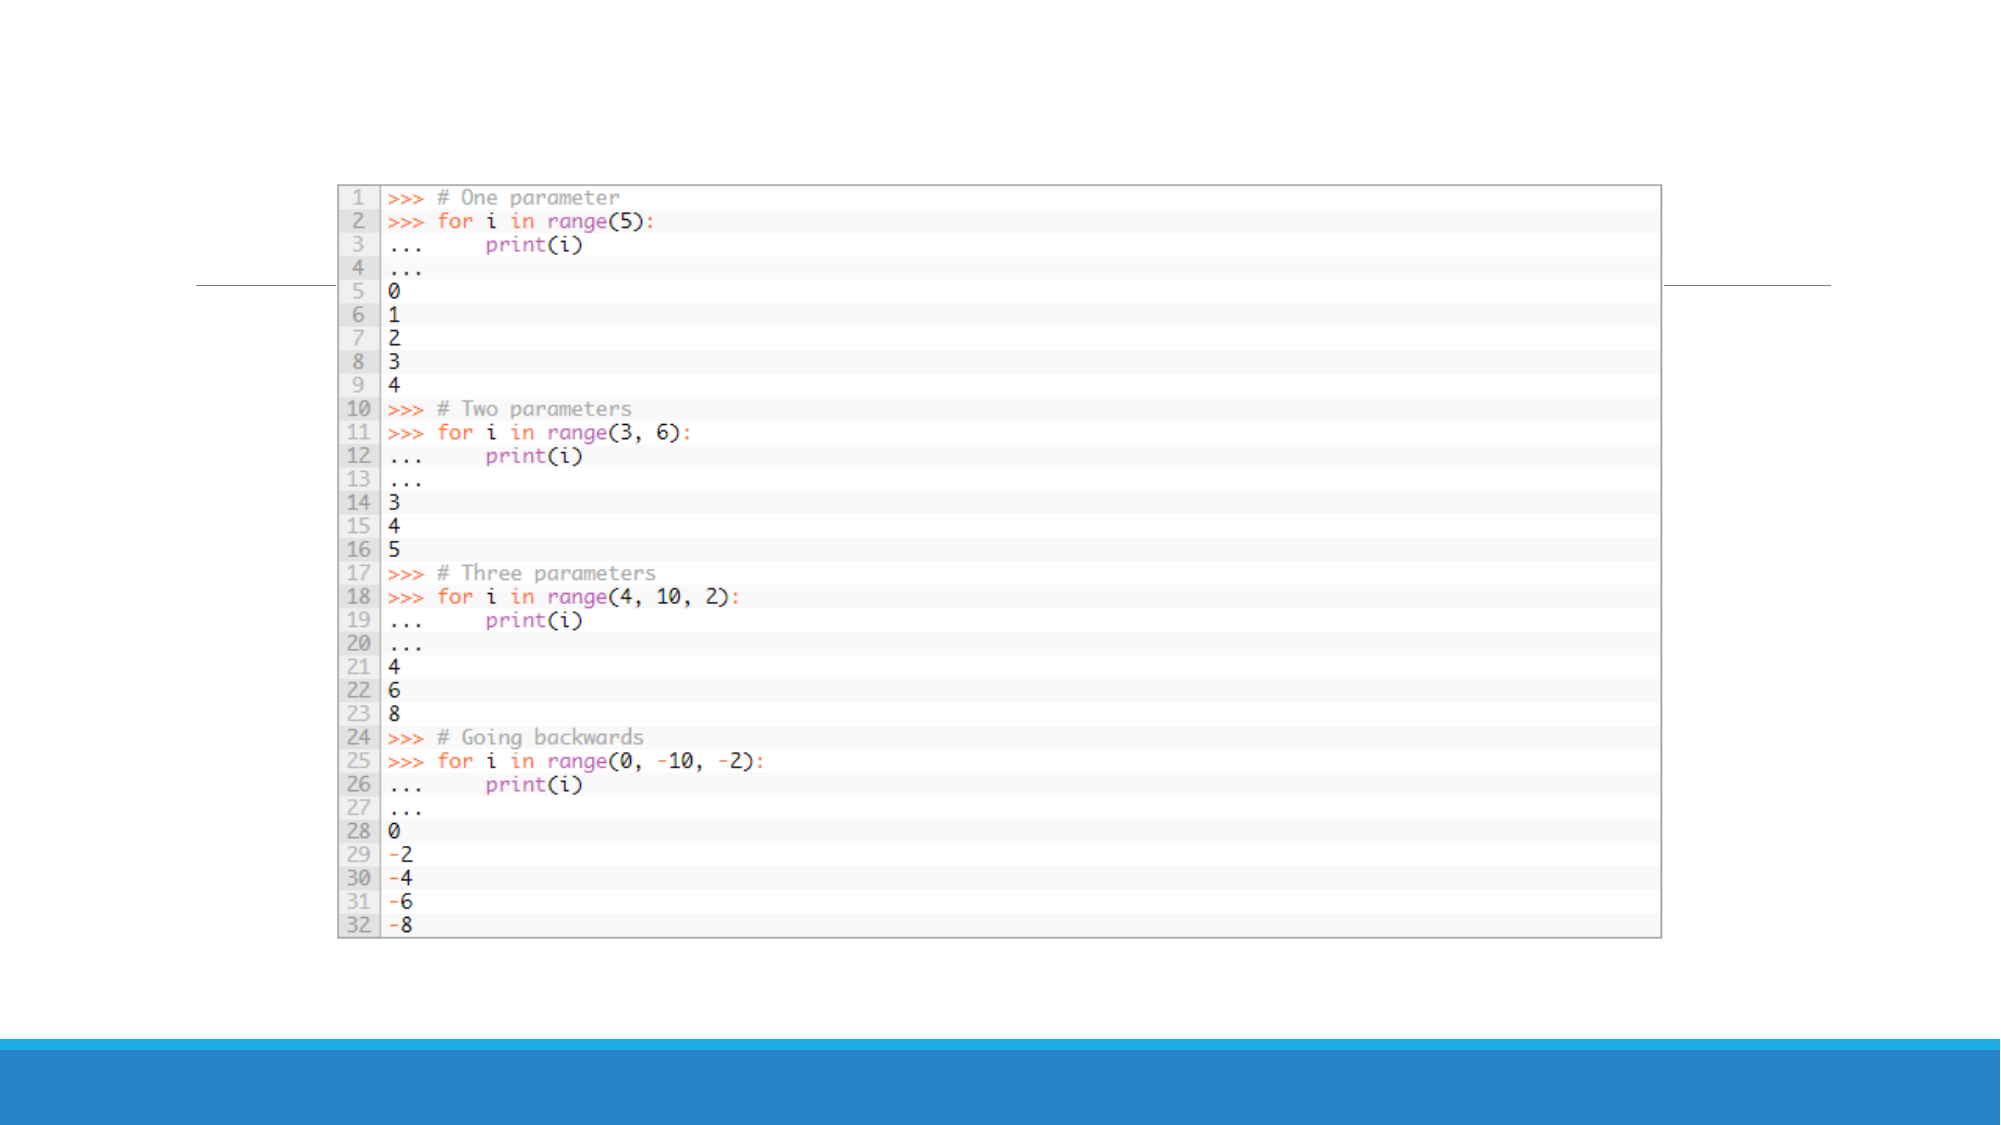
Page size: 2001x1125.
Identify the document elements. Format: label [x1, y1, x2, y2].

picture [336, 183, 1664, 942]
